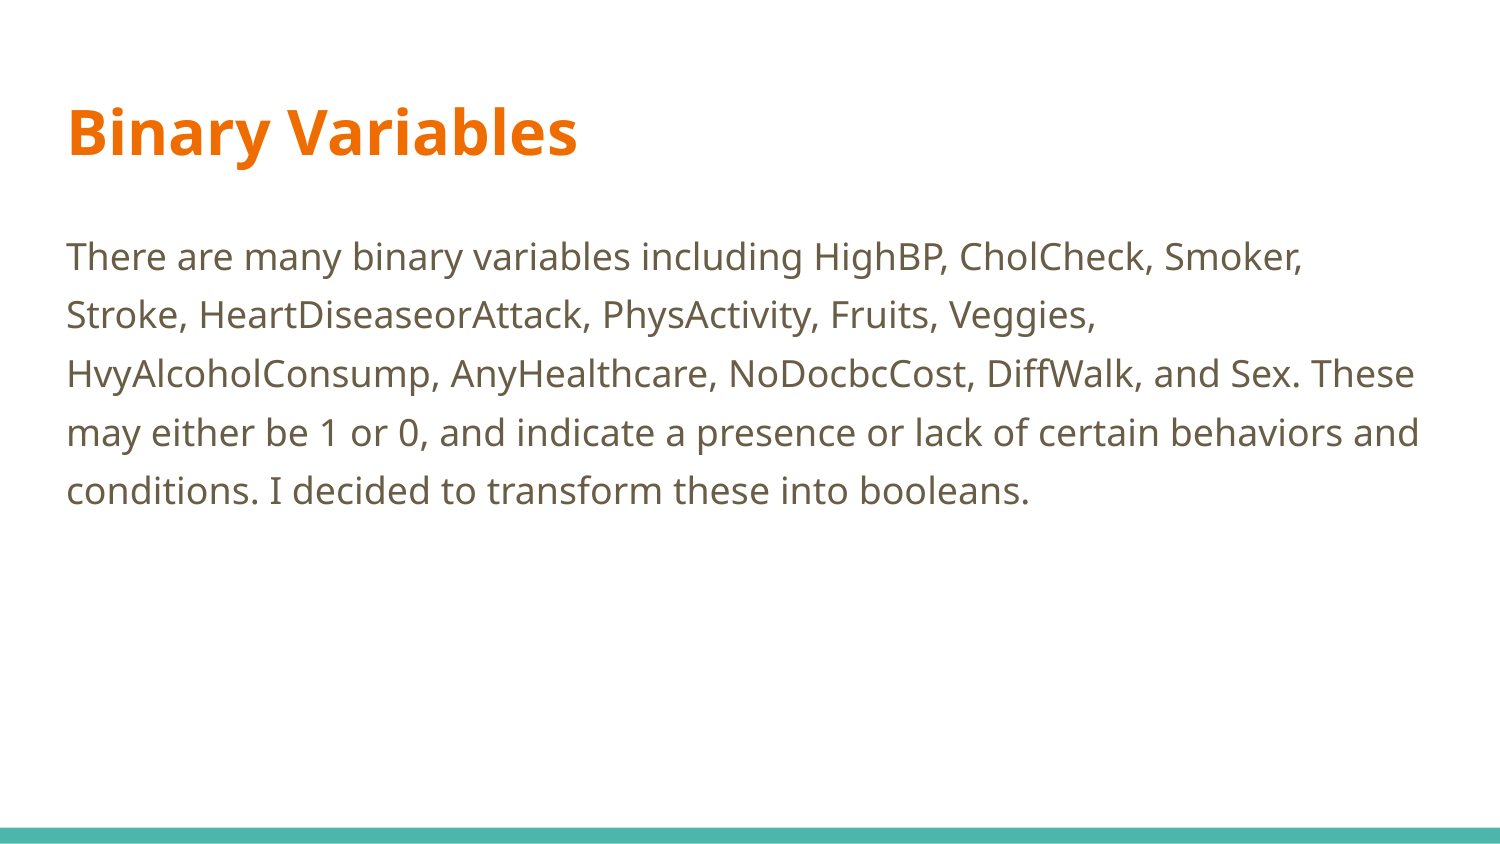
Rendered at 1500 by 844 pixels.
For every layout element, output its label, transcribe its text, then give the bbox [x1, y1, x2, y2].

list There are many binary variables including HighBP, CholCheck, Smoker, Stroke, HeartDiseaseorAttack, PhysActivity, Fruits, Veggies, HvyAlcoholConsump, AnyHealthcare, NoDocbcCost, DiffWalk, and Sex. These may either be 1 or 0, and indicate a presence or lack of certain behaviors and conditions. I decided to transform these into booleans. [51, 207, 1449, 750]
title Binary Variables [51, 72, 1449, 189]
